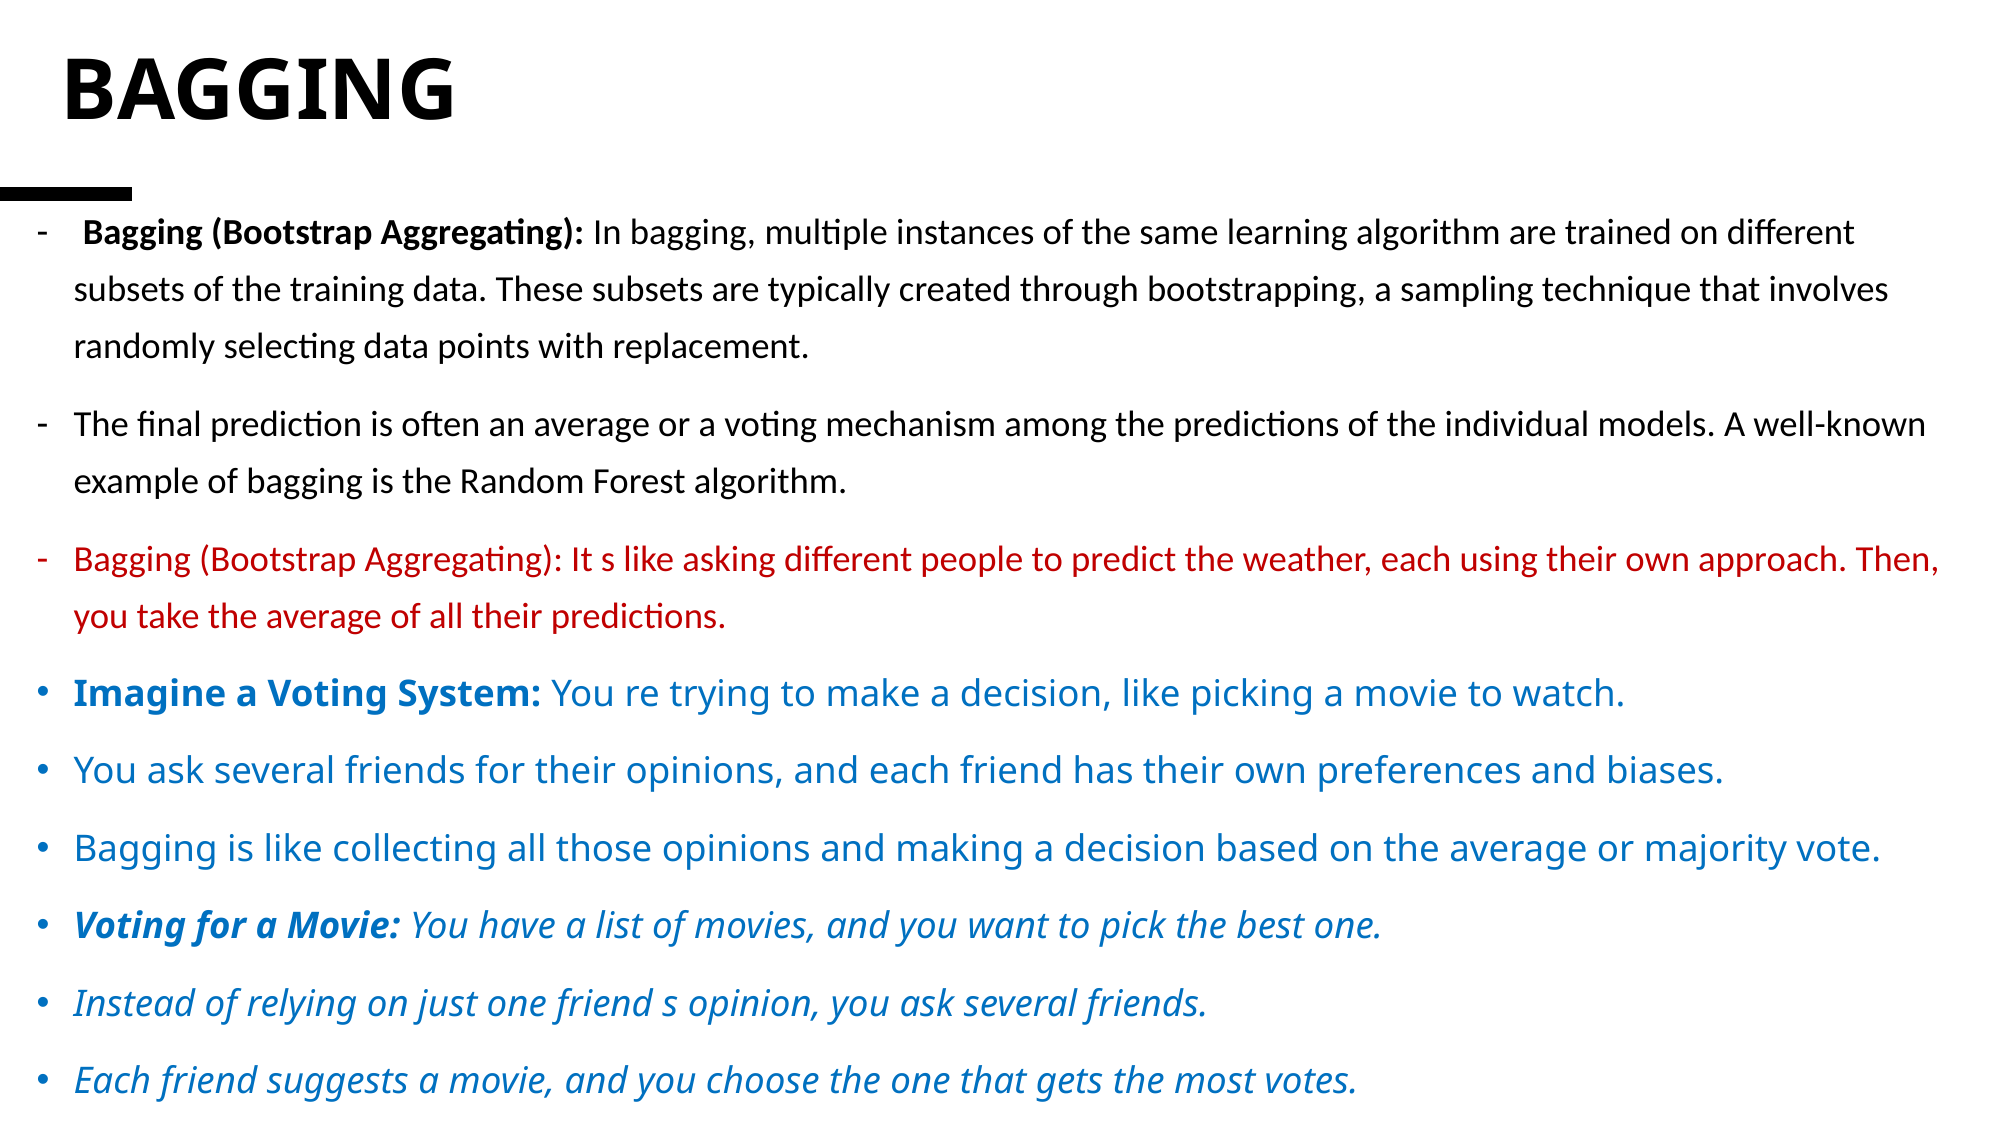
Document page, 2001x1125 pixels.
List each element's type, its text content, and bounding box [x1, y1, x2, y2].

title BAGGING [45, 43, 1674, 145]
list Bagging (Bootstrap Aggregating): In bagging, multiple instances of the same learning algorithm are trained on different subsets of the training data. These subsets are typically created through bootstrapping, a sampling technique that involves randomly selecting data points with replacement. The final prediction is often an average or a voting mechanism among the predictions of the individual models. A well-known example of bagging is the Random Forest algorithm. Bagging (Bootstrap Aggregating): It s like asking different people to predict the weather, each using their own approach. Then, you take the average of all their predictions. Imagine a Voting System: You re trying to make a decision, like picking a movie to watch. You ask several friends for their opinions, and each friend has their own preferences and biases. Bagging is like collecting all those opinions and making a decision based on the average or majority vote. Voting for a Movie: You have a list of movies, and you want to pick the best one. Instead of relying on just one friend s opinion, you ask several friends. Each friend suggests a movie, and you choose the one that gets the most votes. [21, 186, 1979, 1112]
